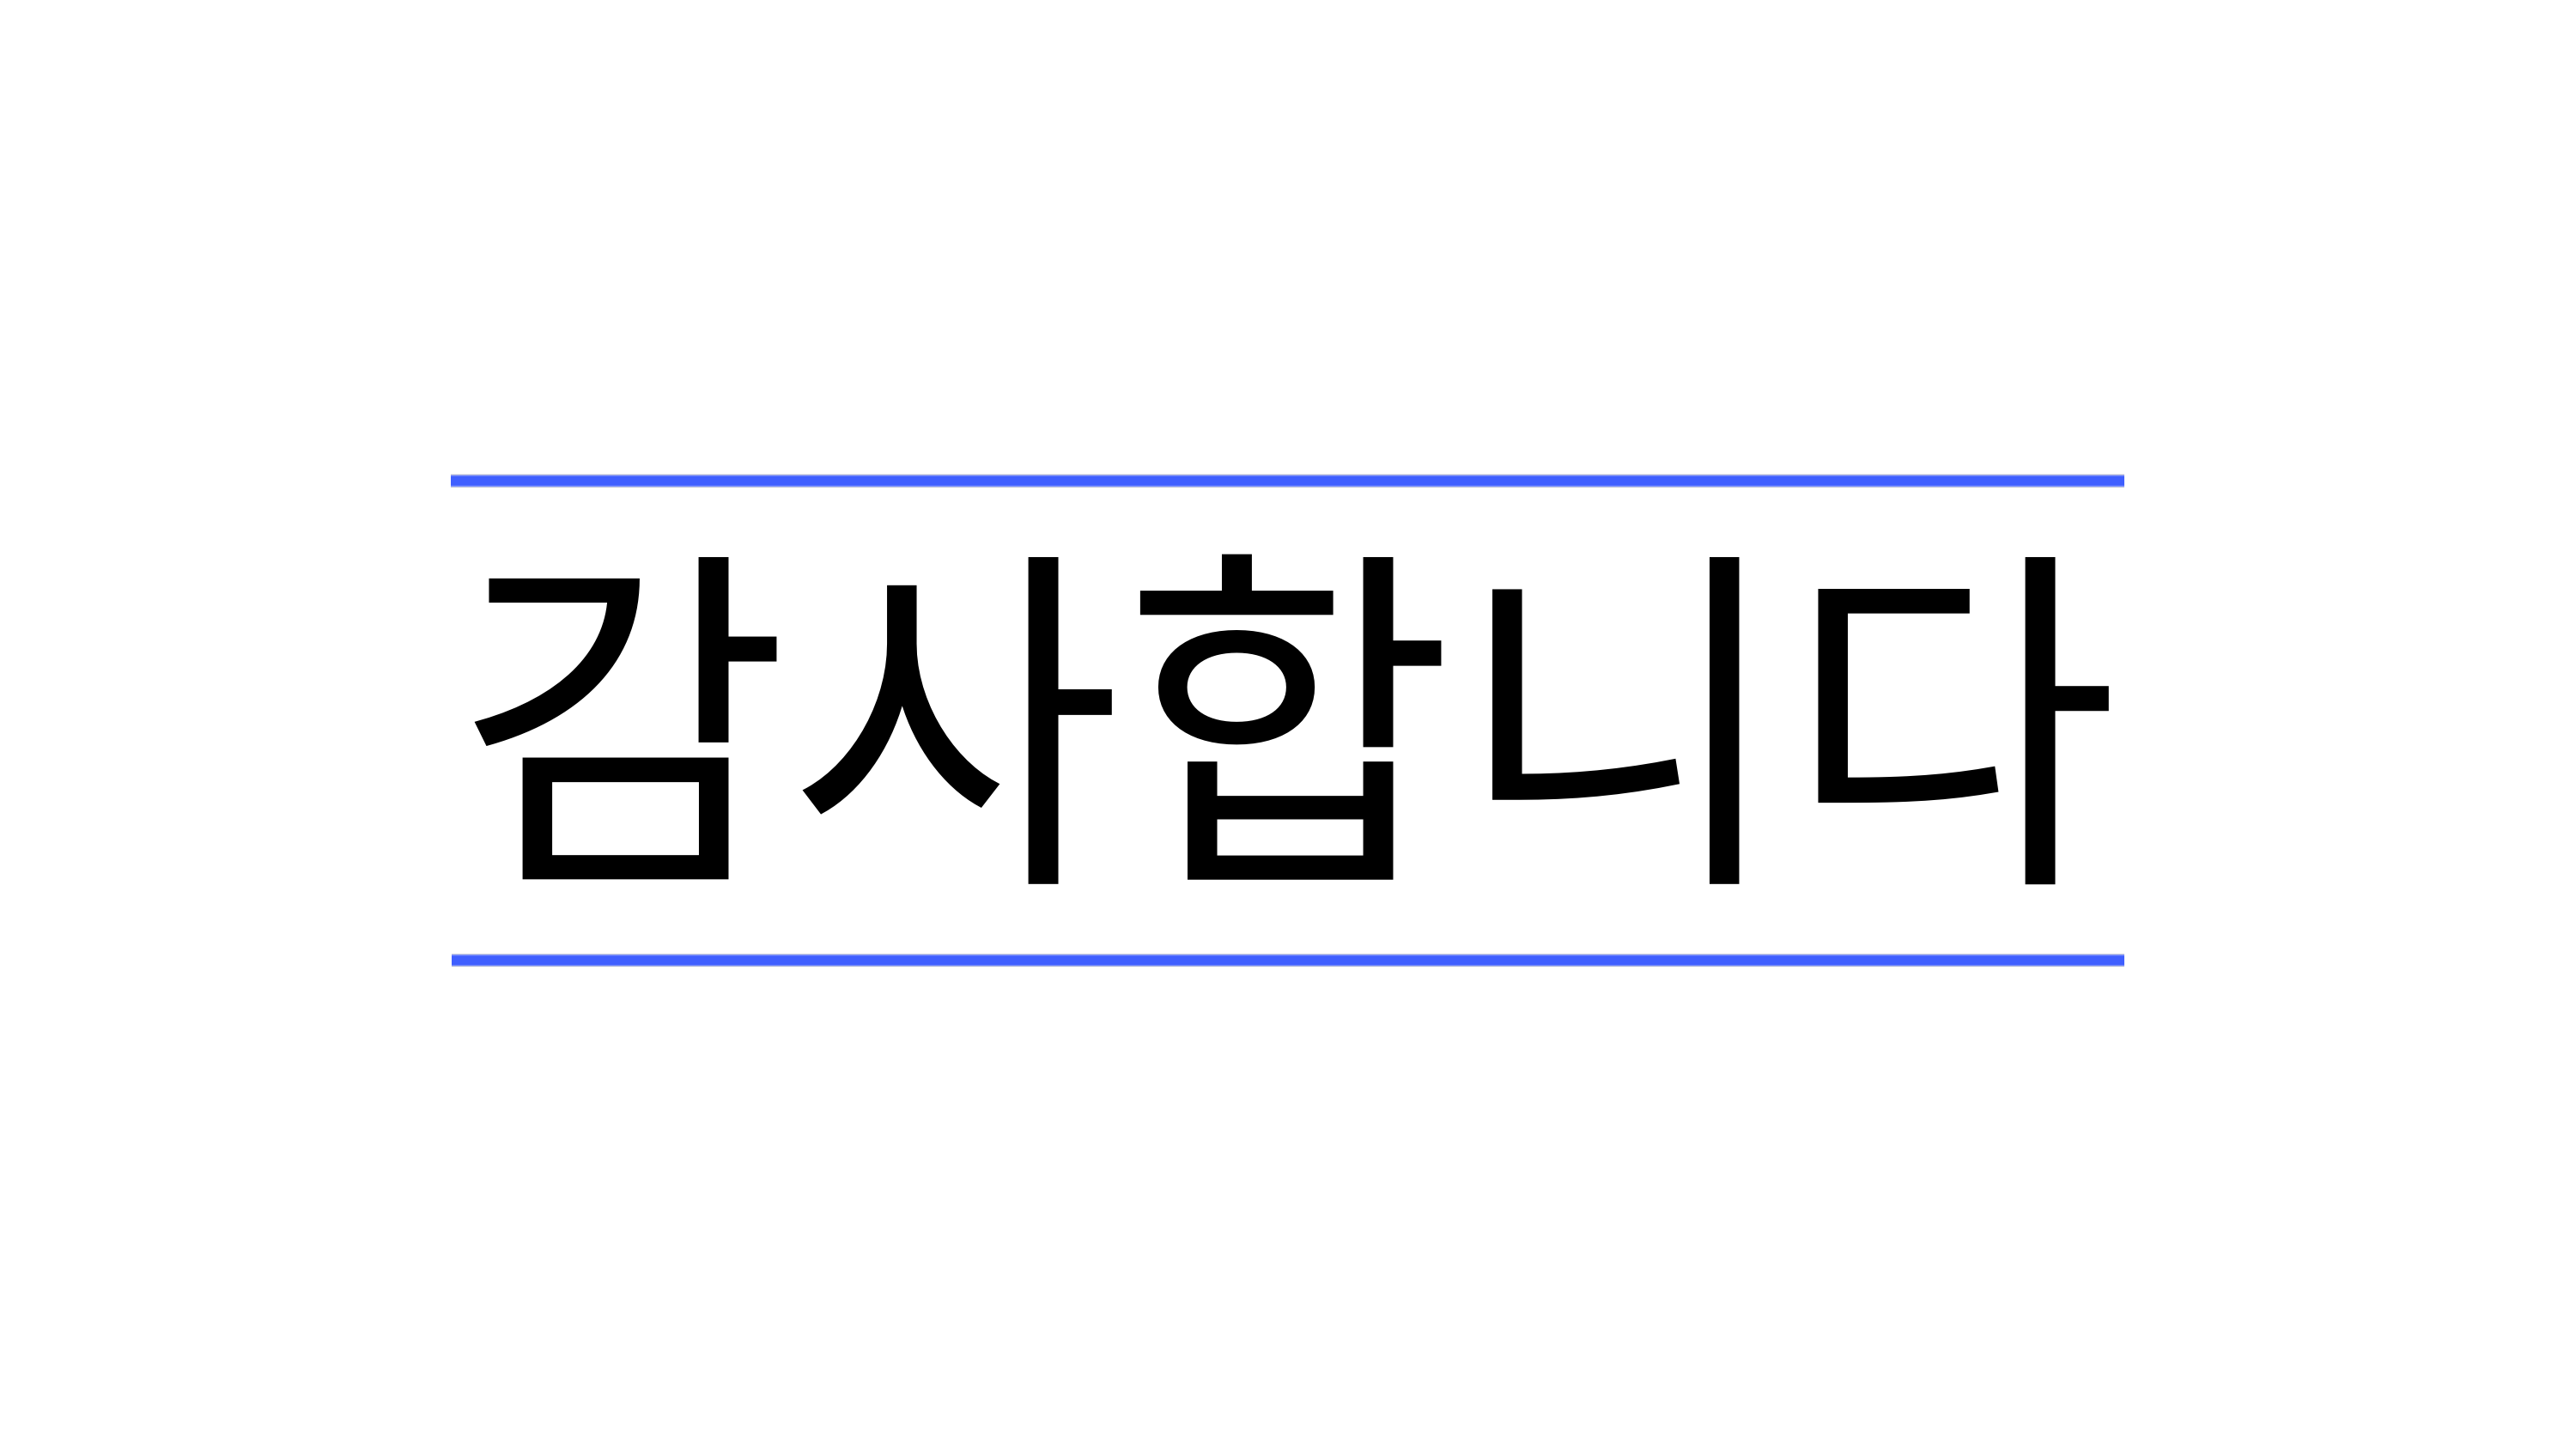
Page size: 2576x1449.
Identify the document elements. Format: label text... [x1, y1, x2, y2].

picture [451, 938, 2125, 984]
text_box 감사합니다 [46, 488, 2530, 960]
picture [451, 458, 2124, 504]
